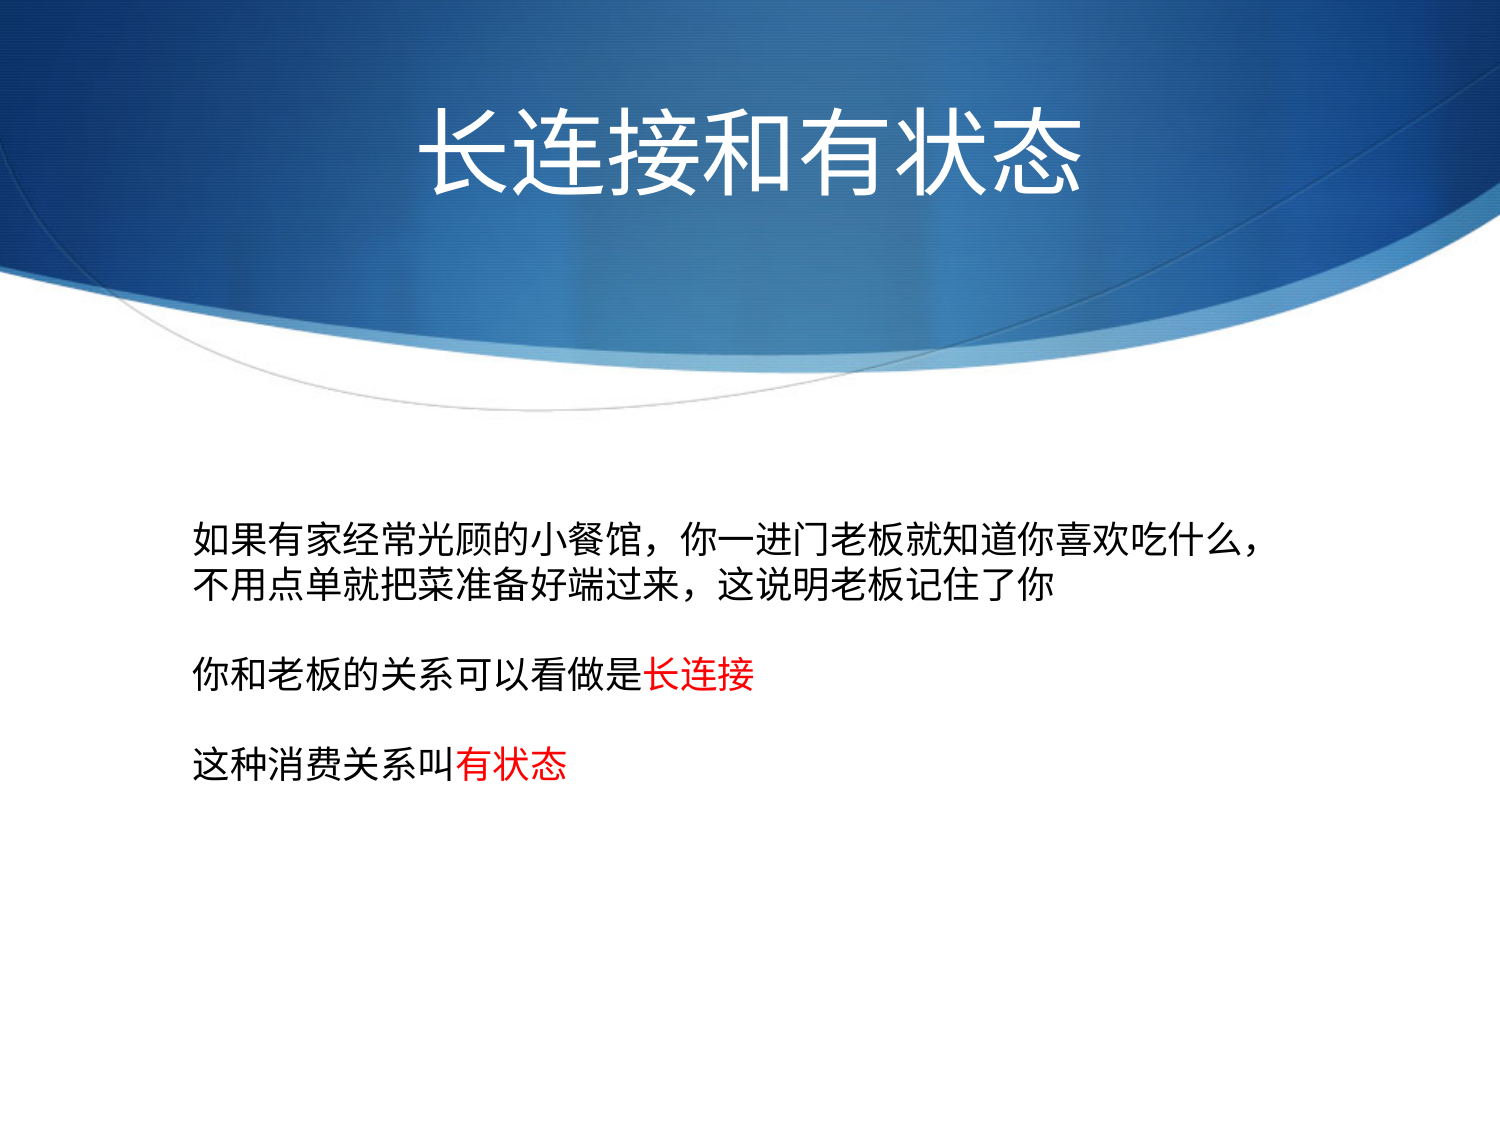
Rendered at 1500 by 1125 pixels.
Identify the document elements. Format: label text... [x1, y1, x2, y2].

title 长连接和有状态 [75, 56, 1425, 245]
text_box 如果有家经常光顾的小餐馆，你一进门老板就知道你喜欢吃什么，不用点单就把菜准备好端过来，这说明老板记住了你 你和老板的关系可以看做是长连接 这种消费关系叫有状态 [177, 508, 1317, 794]
picture [0, 0, 1500, 1125]
